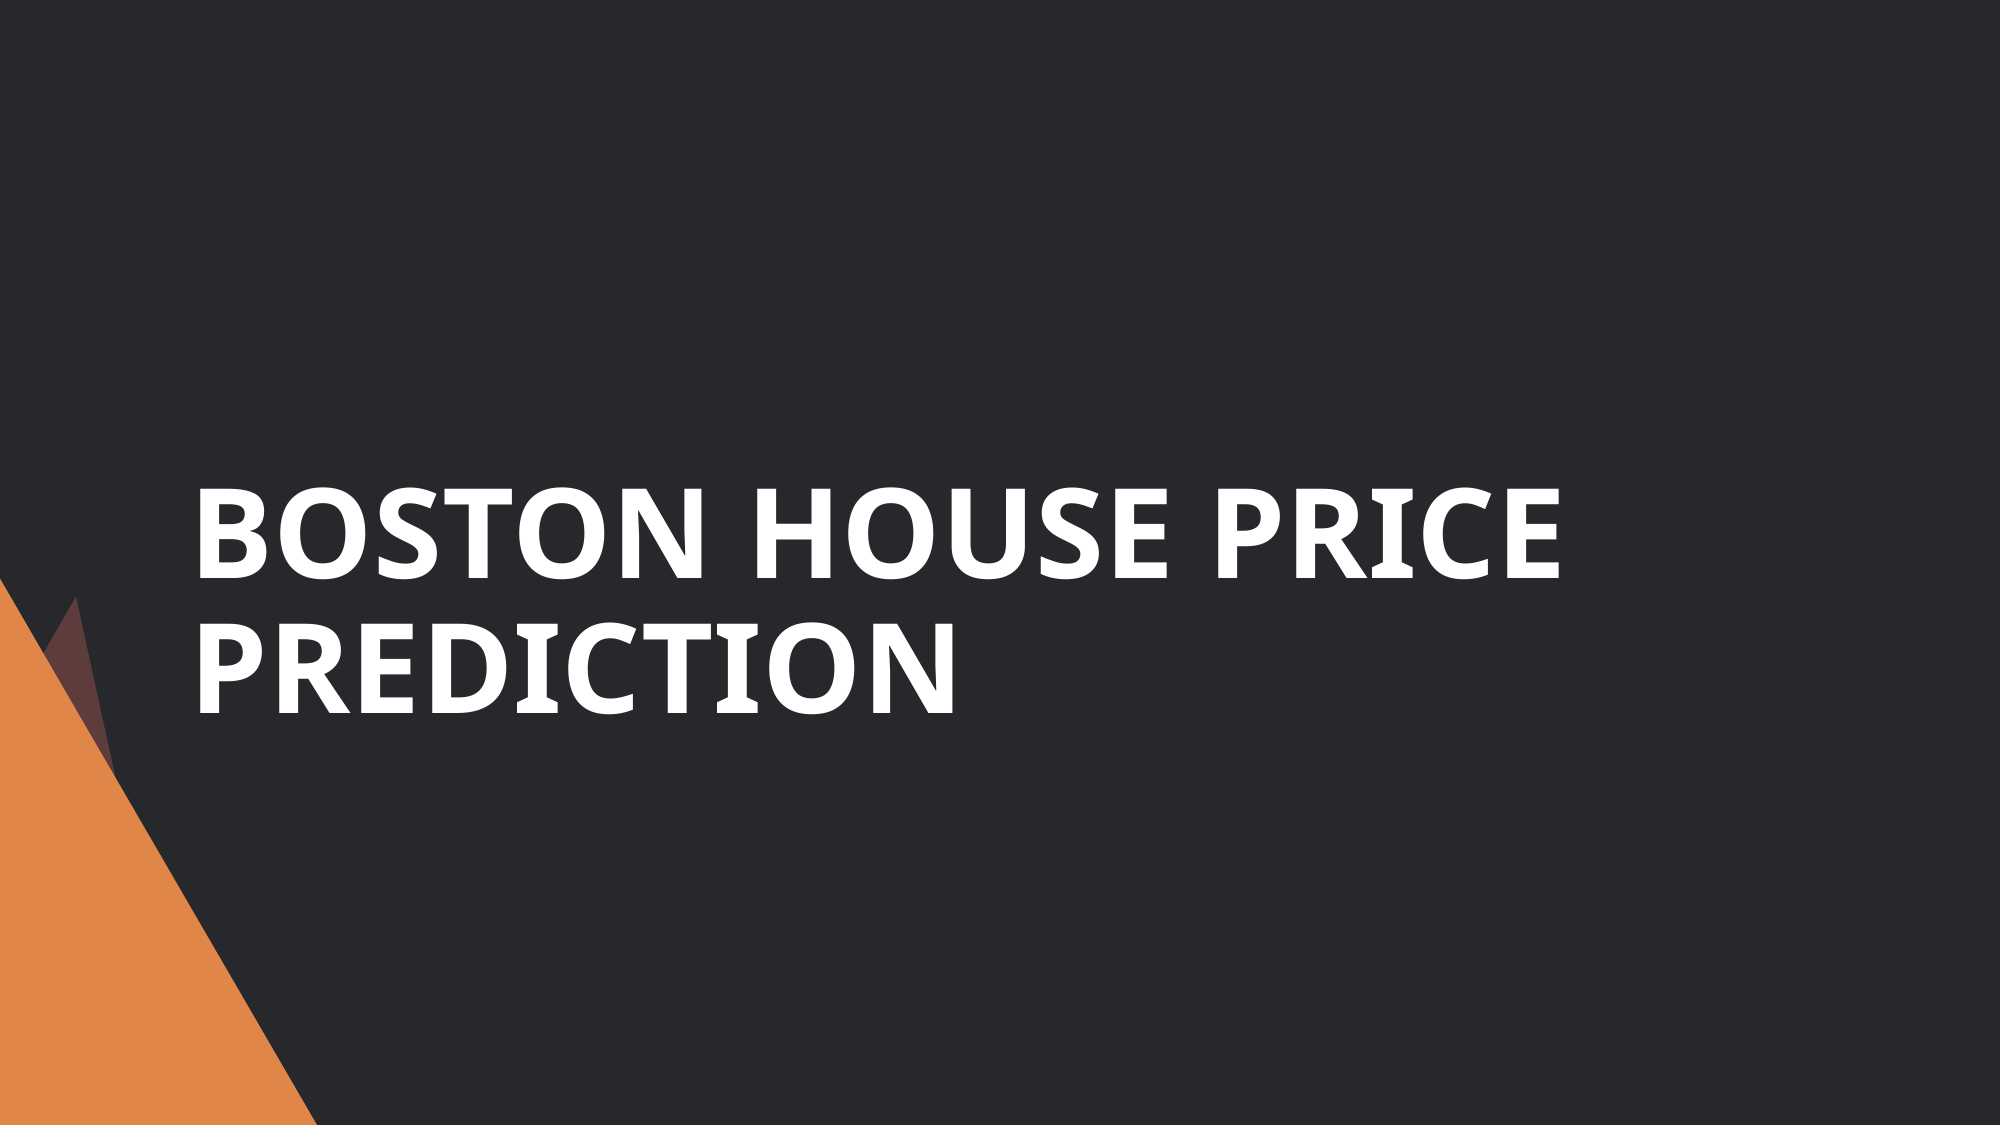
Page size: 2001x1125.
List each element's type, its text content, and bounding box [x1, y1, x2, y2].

title BOSTON HOUSE PRICE PREDICTION [174, 280, 1862, 749]
